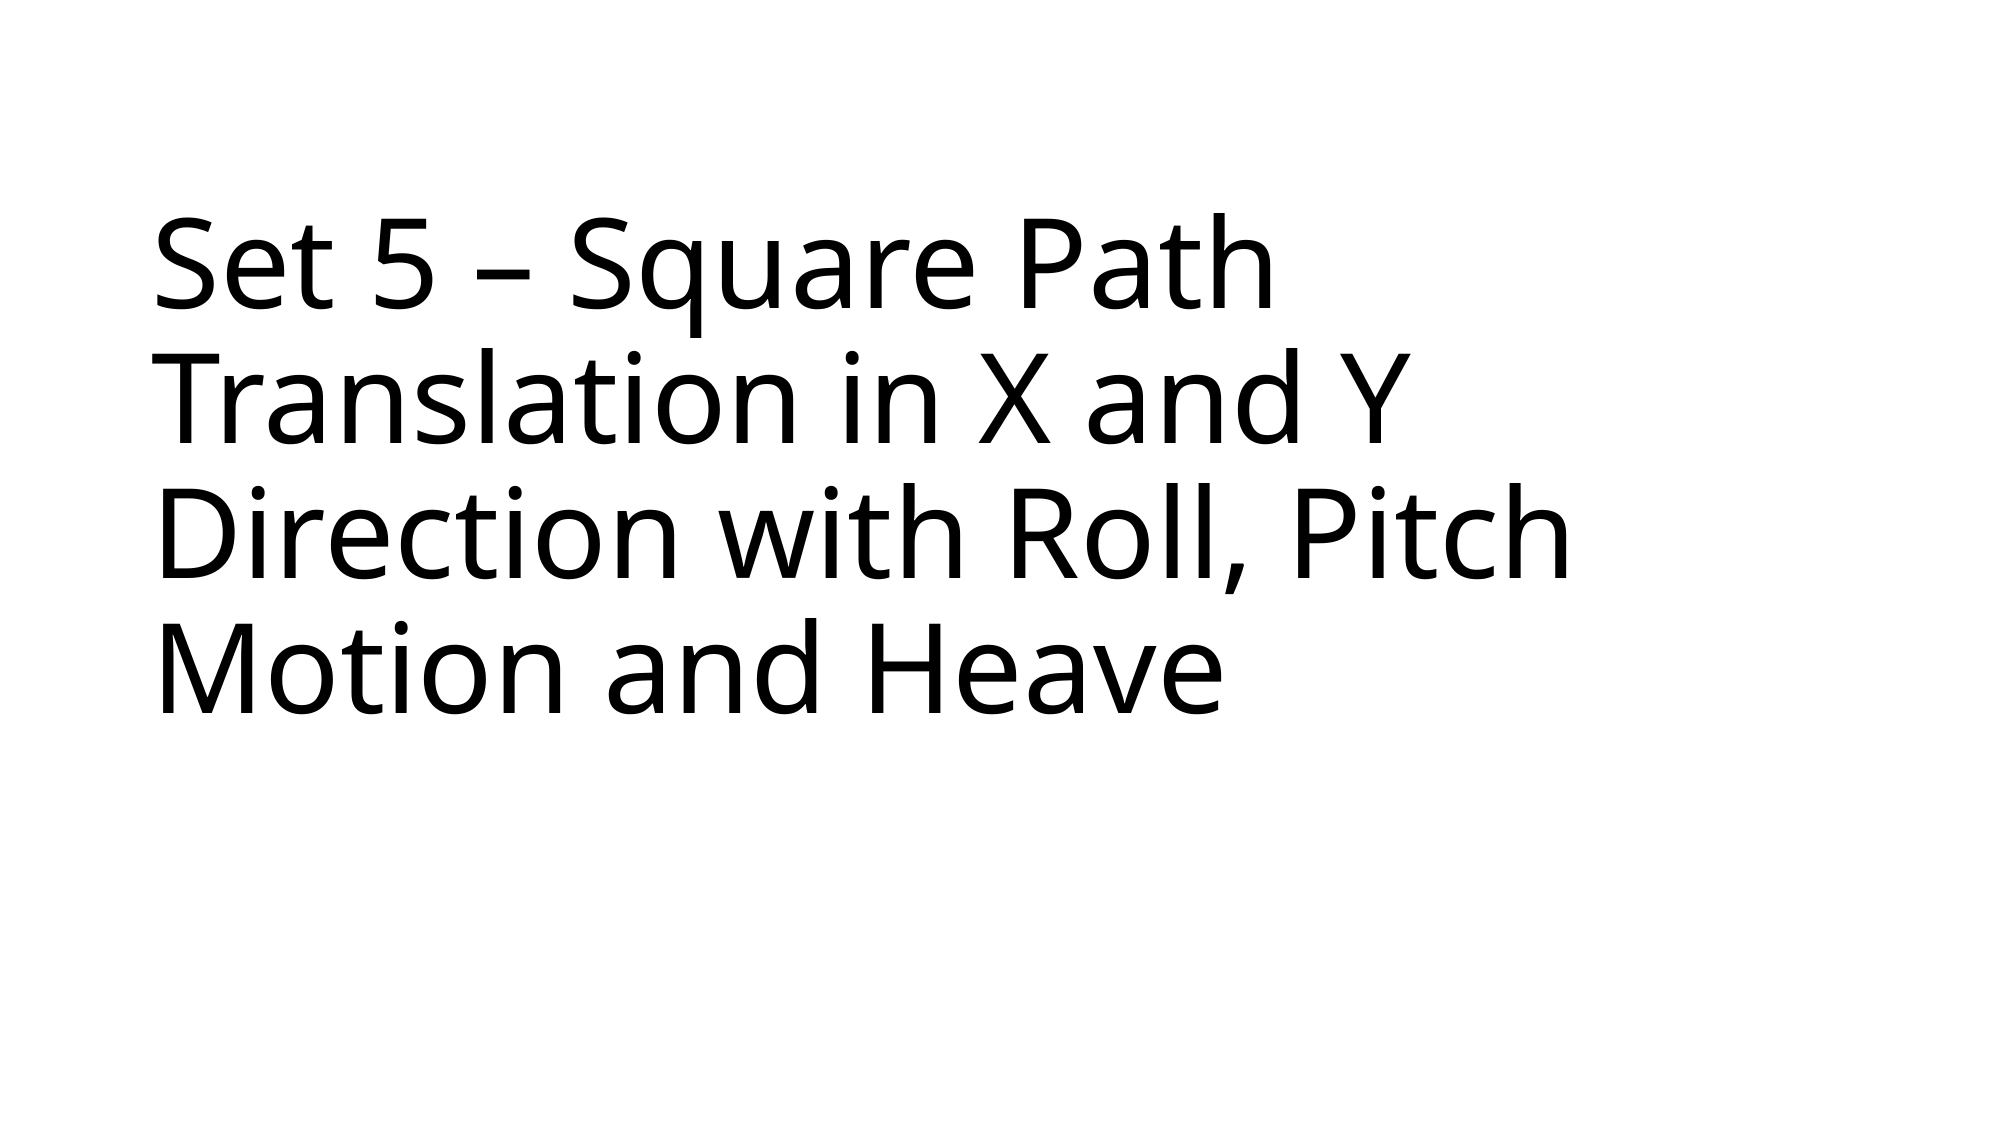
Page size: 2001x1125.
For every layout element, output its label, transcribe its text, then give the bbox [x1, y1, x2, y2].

title Set 5 – Square Path Translation in X and Y Direction with Roll, Pitch Motion and Heave [136, 280, 1862, 749]
